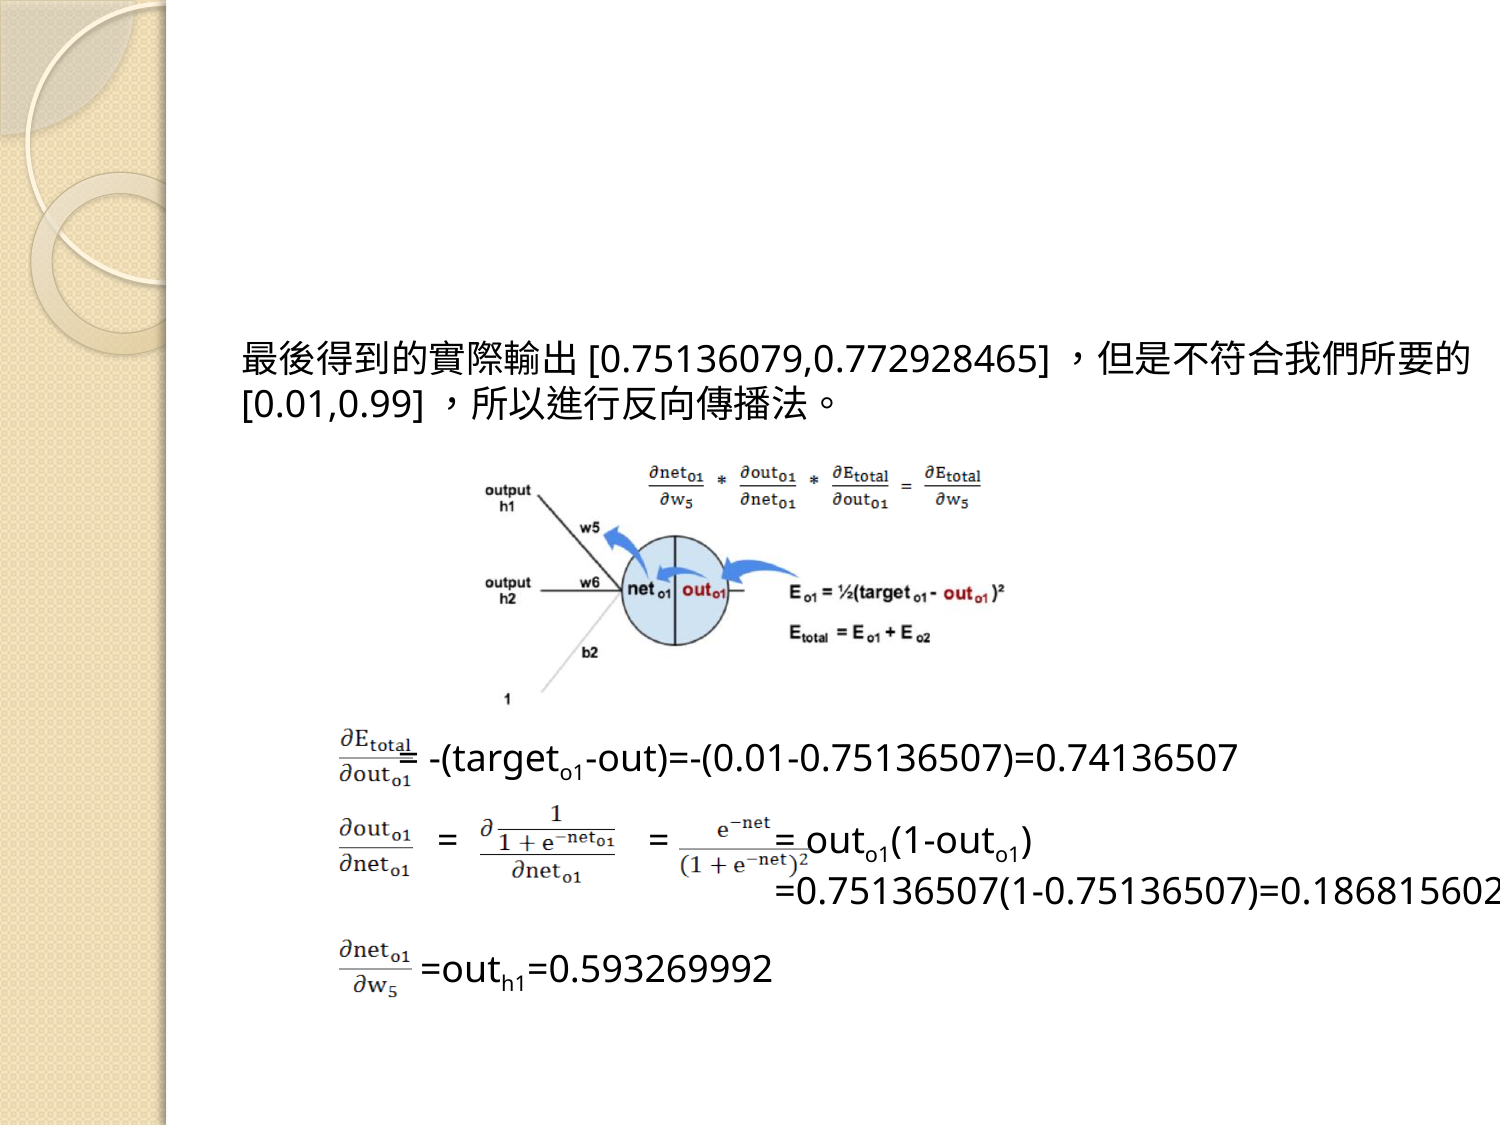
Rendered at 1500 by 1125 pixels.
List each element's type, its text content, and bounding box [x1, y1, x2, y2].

text_box [0, 1, 1500, 75]
text_box =outh1=0.593269992 [415, 937, 789, 1004]
picture [679, 808, 810, 884]
picture [339, 937, 412, 1001]
text_box 最後得到的實際輸出[0.75136079,0.772928465]，但是不符合我們所要的 [0.01,0.99]，所以進行反向傳播法。 [226, 328, 1487, 433]
picture [480, 456, 1028, 716]
picture [339, 726, 413, 790]
text_box = [422, 838, 473, 869]
text_box = outo1(1-outo1) =0.75136507(1-0.75136507)=0.186815602 [759, 808, 1500, 965]
picture [339, 808, 413, 884]
text_box = -(targeto1-out)=-(0.01-0.75136507)=0.74136507 [383, 726, 1254, 838]
picture [480, 784, 615, 898]
text_box = [633, 838, 672, 869]
